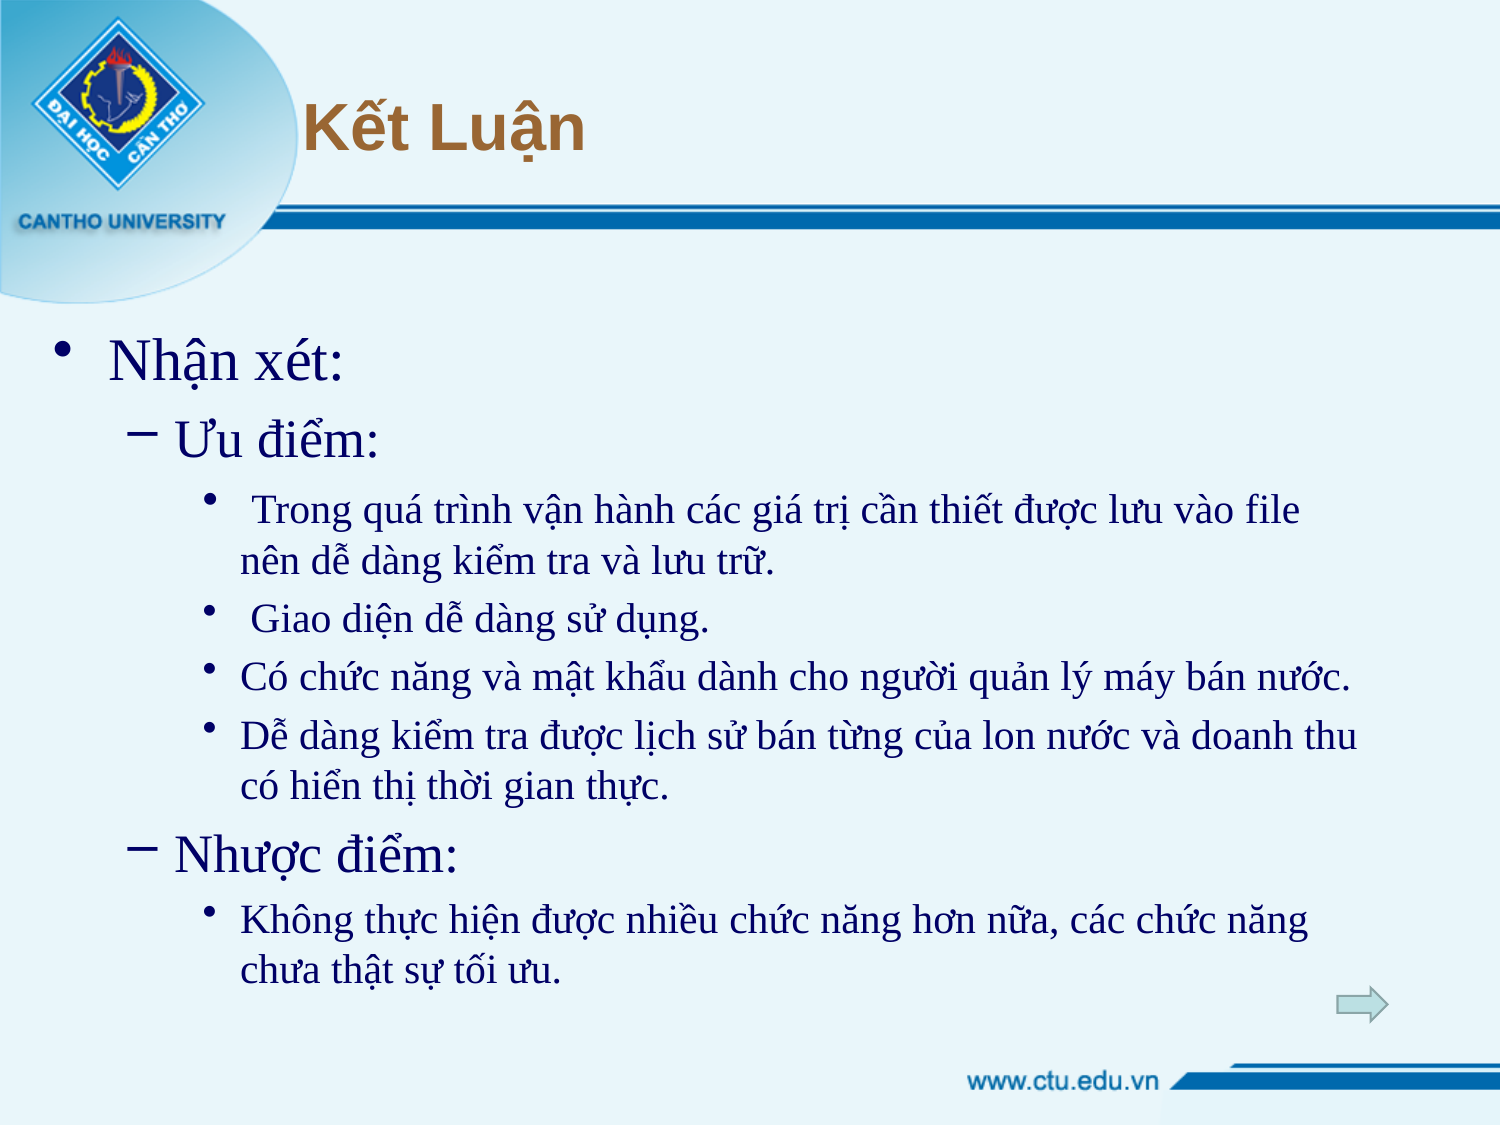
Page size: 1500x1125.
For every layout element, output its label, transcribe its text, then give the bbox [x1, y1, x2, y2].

list Nhận xét: Ưu điểm: Trong quá trình vận hành các giá trị cần thiết được lưu vào file nên dễ dàng kiểm tra và lưu trữ. Giao diện dễ dàng sử dụng. Có chức năng và mật khẩu dành cho người quản lý máy bán nước. Dễ dàng kiểm tra được lịch sử bán từng của lon nước và doanh thu có hiển thị thời gian thực. Nhược điểm: Không thực hiện được nhiều chức năng hơn nữa, các chức năng chưa thật sự tối ưu. [37, 312, 1388, 1083]
title Kết Luận [287, 46, 1450, 202]
picture [0, 0, 1500, 1125]
